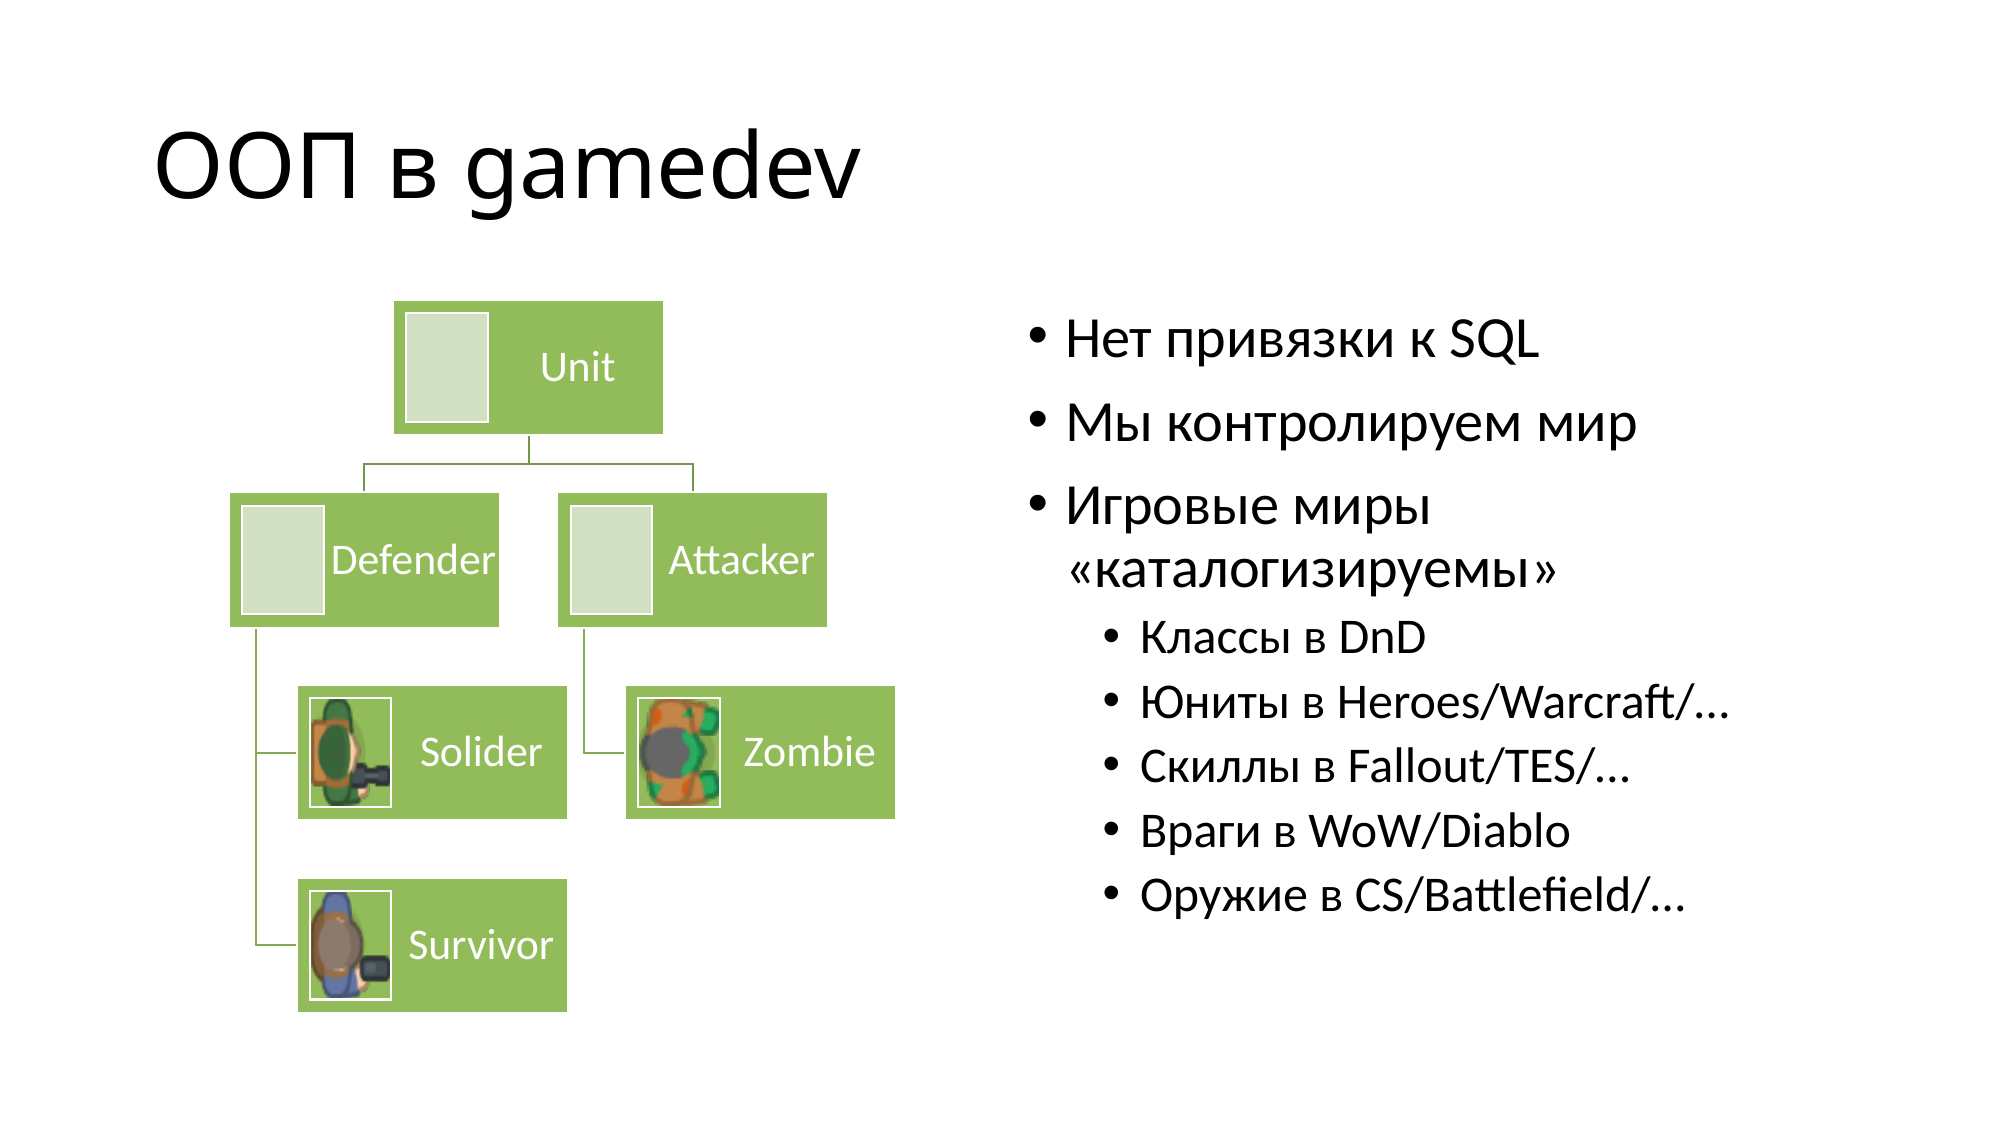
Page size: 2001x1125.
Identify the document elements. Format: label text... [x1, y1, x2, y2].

title ООП в gamedev [137, 59, 1863, 278]
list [137, 299, 988, 1014]
list Нет привязки к SQL Мы контролируем мир Игровые миры «каталогизируемы» Классы в DnD Юниты в Heroes/Warcraft/… Скиллы в Fallout/TES/… Враги в WoW/Diablo Оружие в CS/Battlefield/… [1012, 299, 1863, 1014]
